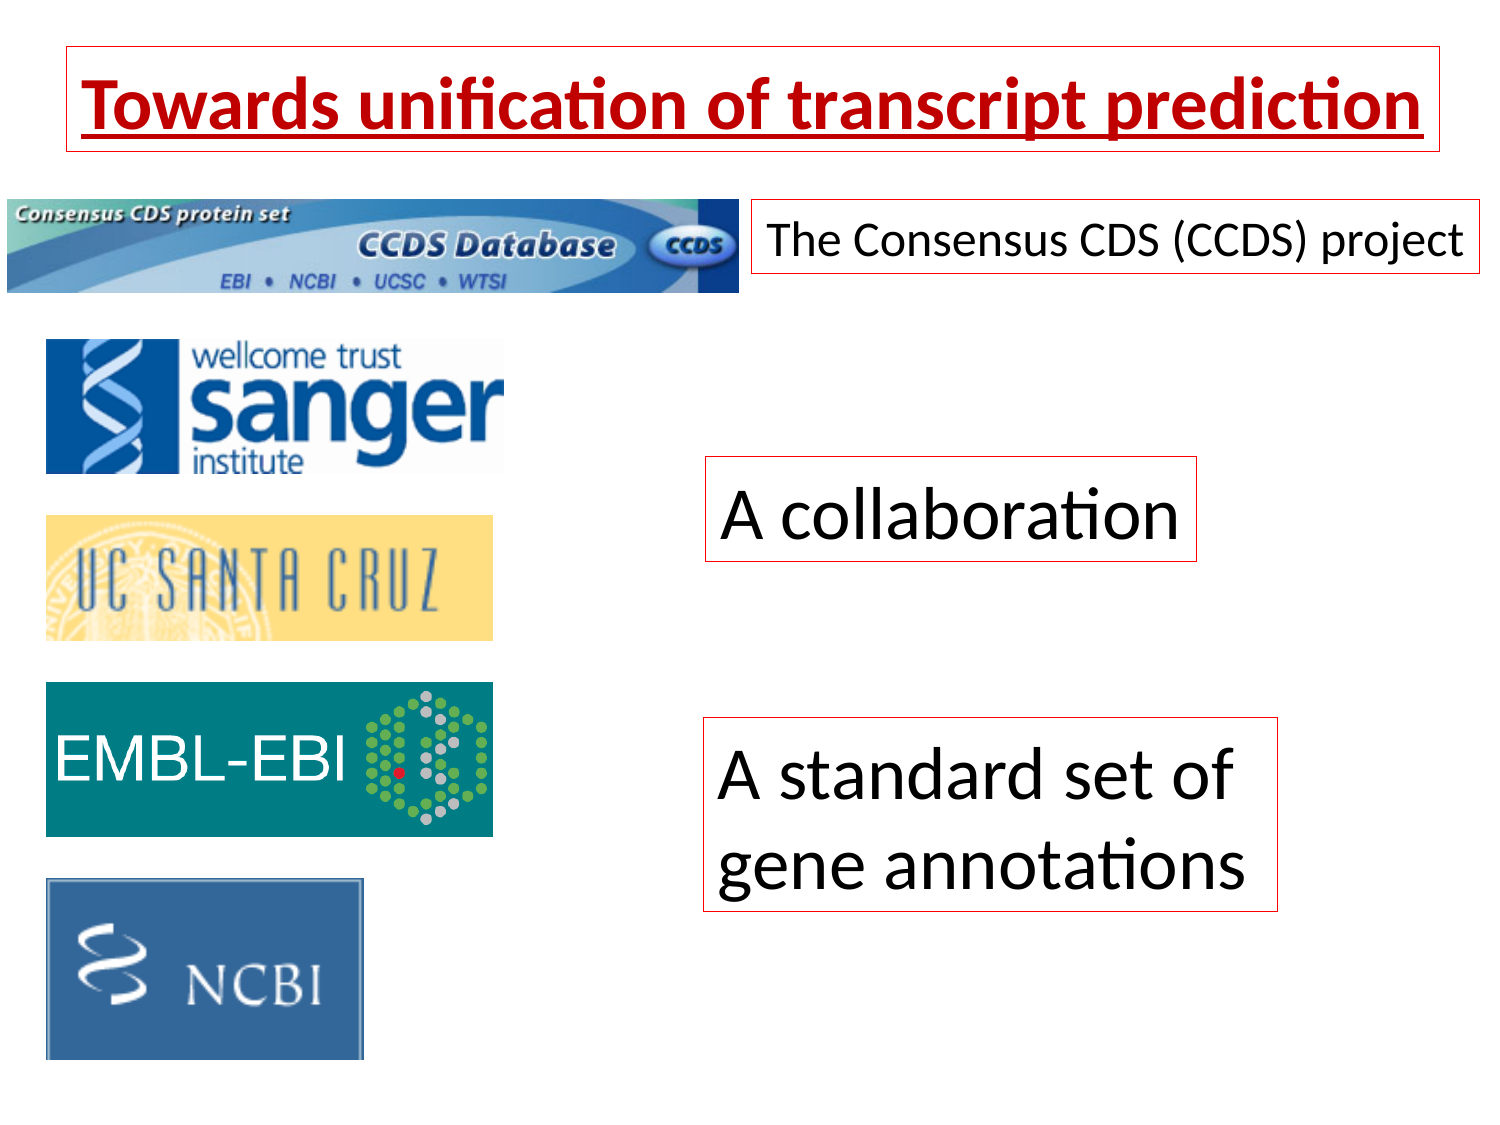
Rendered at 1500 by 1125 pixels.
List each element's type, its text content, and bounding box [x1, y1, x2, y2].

text_box Towards unification of transcript prediction [66, 46, 1440, 152]
text_box A collaboration [705, 456, 1197, 562]
picture [46, 339, 505, 474]
picture [46, 514, 493, 641]
picture [46, 681, 493, 838]
text_box A standard set of gene annotations [703, 717, 1278, 912]
picture [6, 198, 739, 294]
text_box The Consensus CDS (CCDS) project [751, 199, 1480, 274]
picture [46, 878, 364, 1061]
